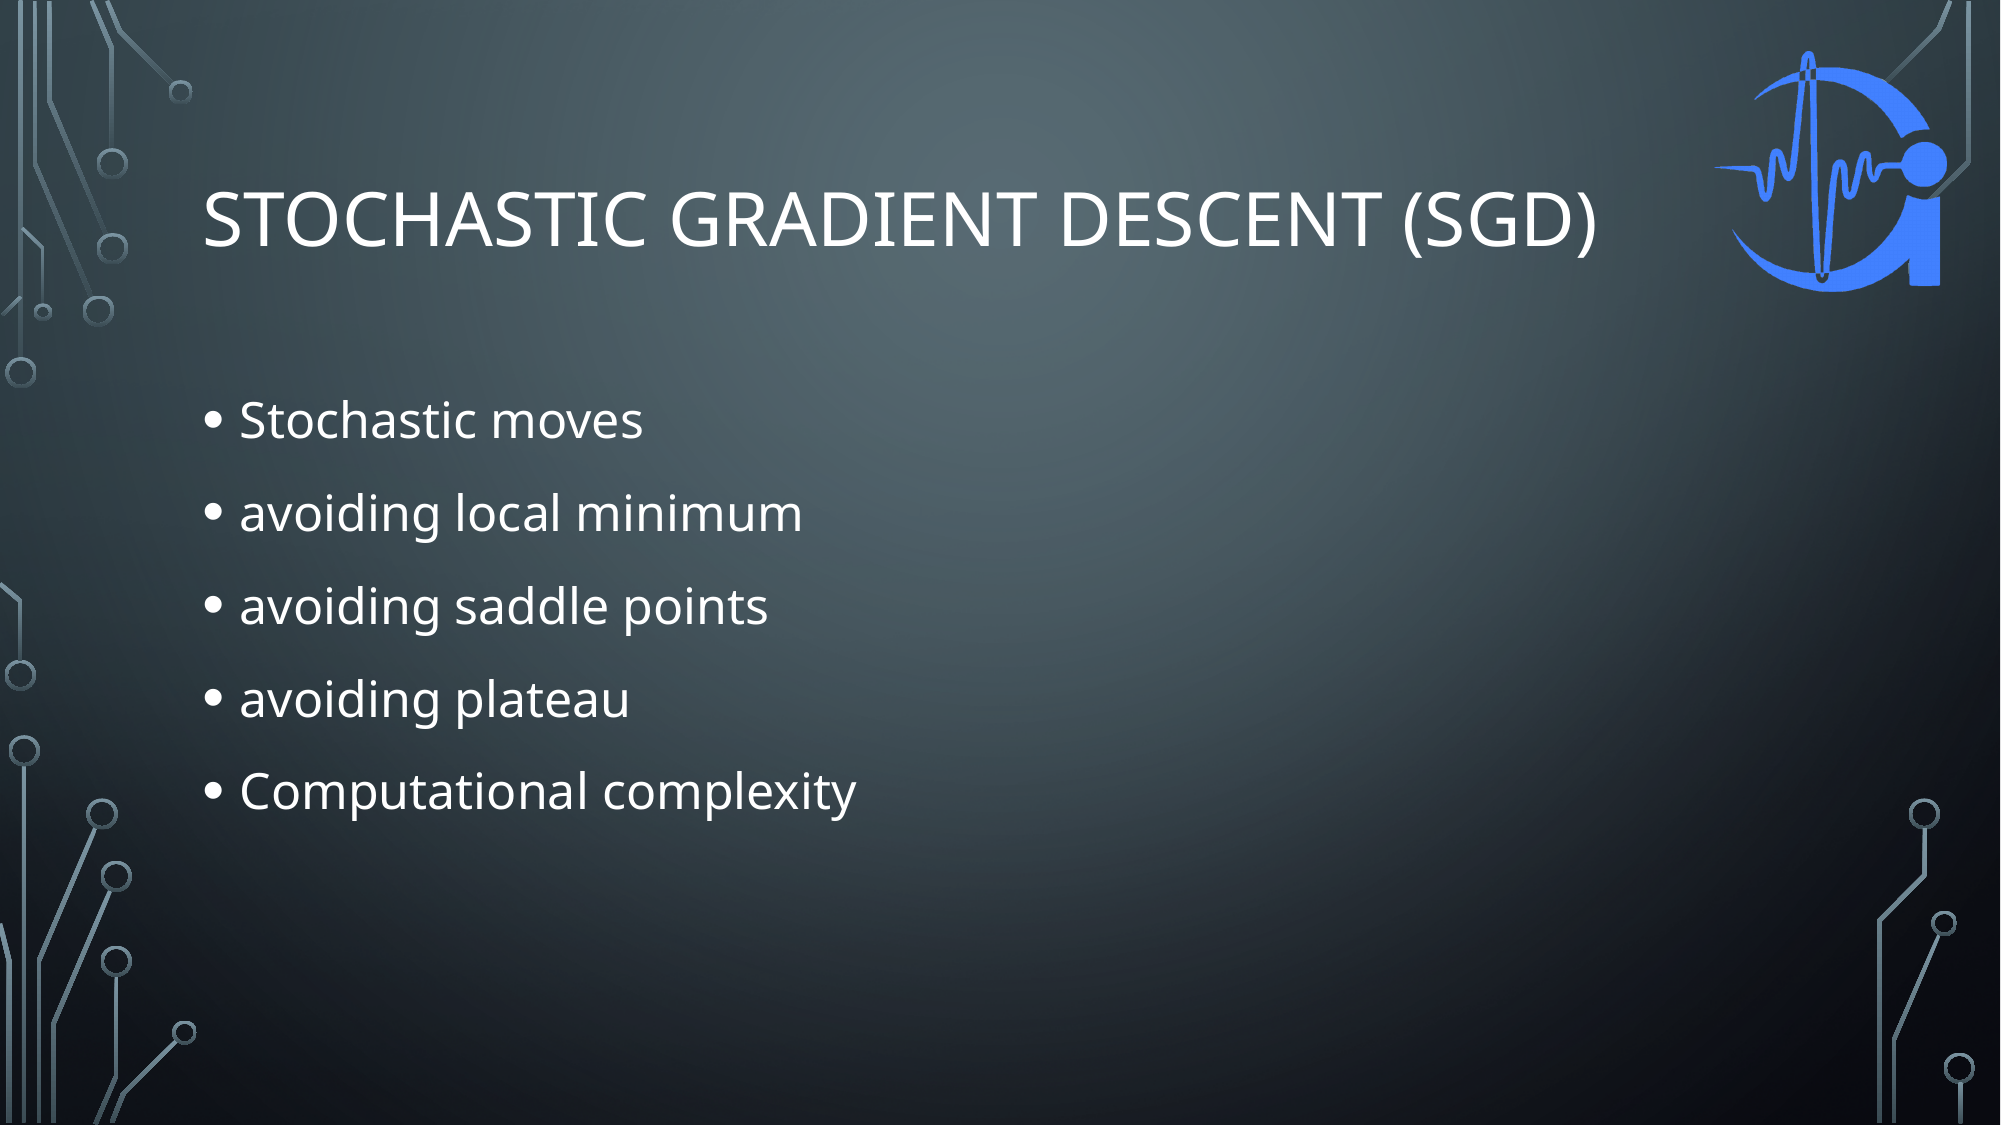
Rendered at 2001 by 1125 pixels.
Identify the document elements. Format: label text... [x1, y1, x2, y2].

list Stochastic moves avoiding local minimum avoiding saddle points avoiding plateau Computational complexity [187, 369, 1813, 950]
title stochastic gradient descent (SGD) [187, 101, 1714, 344]
picture [1714, 51, 1947, 292]
